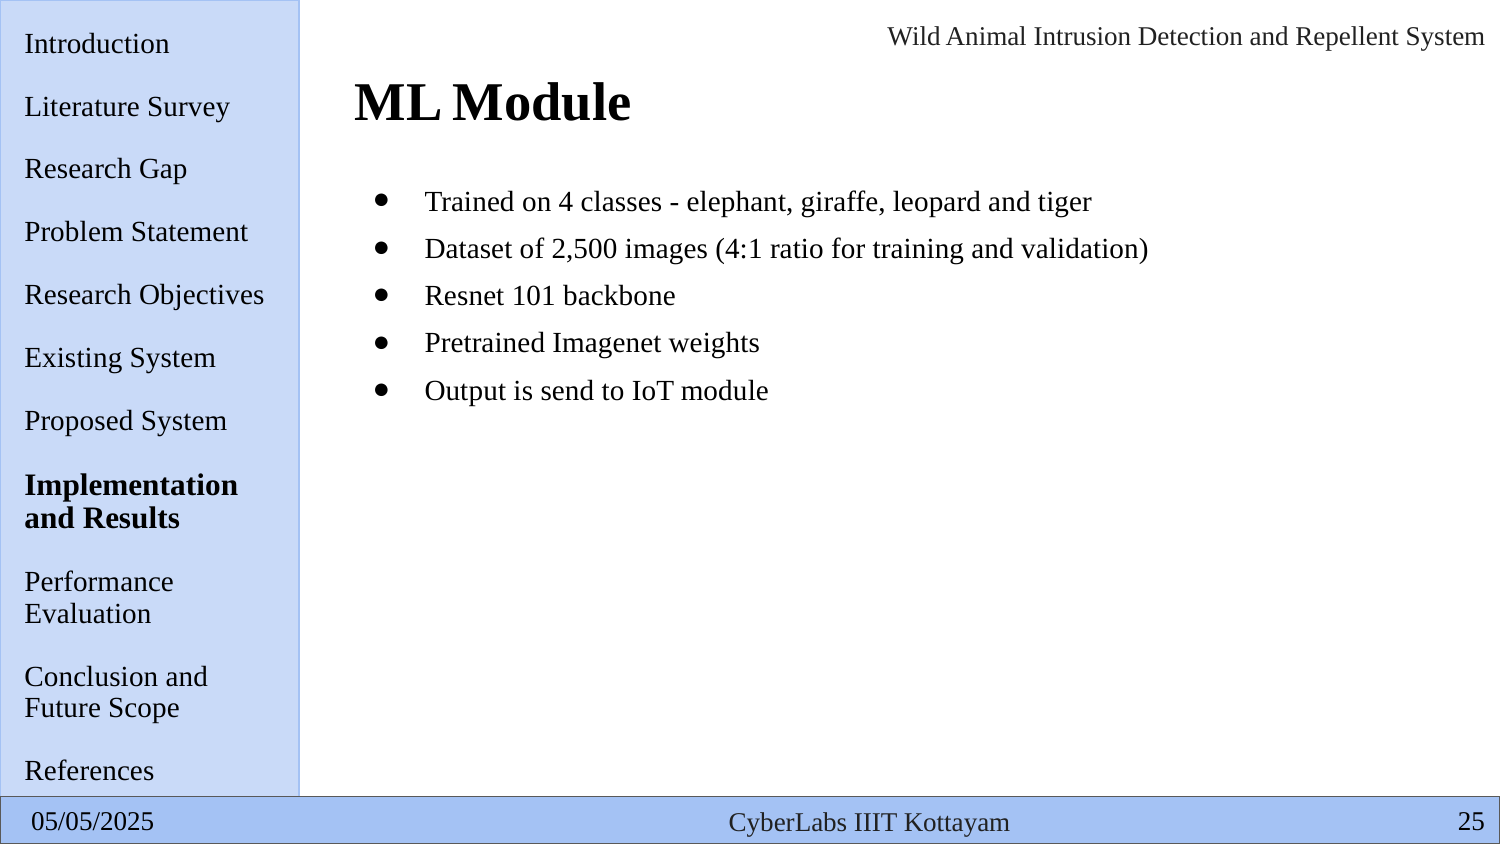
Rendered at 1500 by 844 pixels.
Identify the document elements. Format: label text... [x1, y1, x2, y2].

slide_number ‹#› [1410, 787, 1500, 844]
title ML Module [339, 50, 1368, 145]
text_box Introduction Literature Survey Research Gap Problem Statement Research Objectives Existing System Proposed System Implementation and Results Performance Evaluation Conclusion and Future Scope References [9, 13, 295, 788]
list Trained on 4 classes - elephant, giraffe, leopard and tiger Dataset of 2,500 images (4:1 ratio for training and validation) Resnet 101 backbone Pretrained Imagenet weights Output is send to IoT module [334, 154, 1405, 715]
text_box [295, 430, 303, 516]
